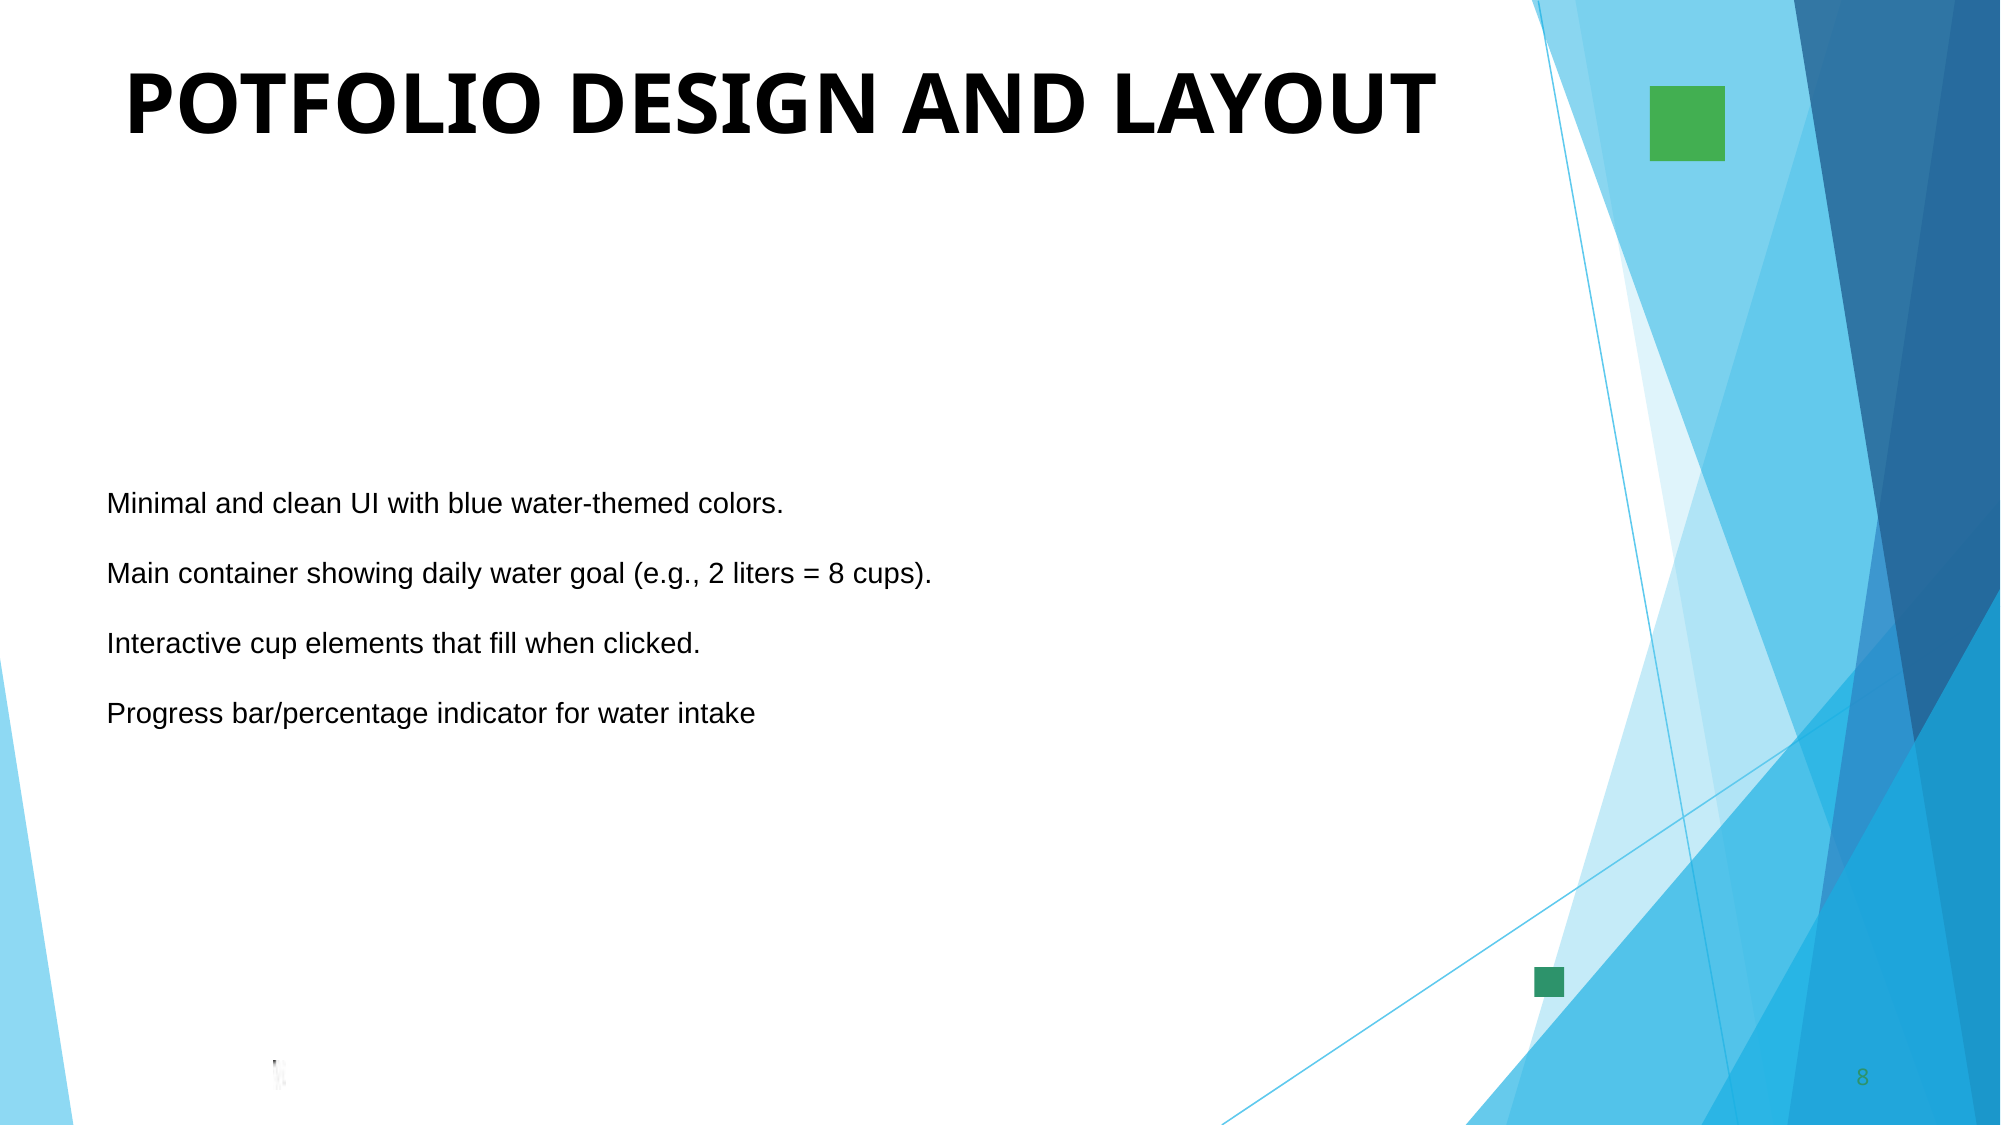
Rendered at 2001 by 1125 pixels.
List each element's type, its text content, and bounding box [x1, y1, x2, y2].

text_box [1534, 967, 1565, 997]
picture [273, 1060, 287, 1091]
text_box [1649, 86, 1725, 162]
text_box ‹#› [1849, 1061, 1888, 1095]
text_box Minimal and clean UI with blue water-themed colors. Main container showing daily water goal (e.g., 2 liters = 8 cups). Interactive cup elements that fill when clicked. Progress bar/percentage indicator for water intake [91, 469, 1535, 744]
text_box POTFOLIO DESIGN AND LAYOUT [121, 47, 1564, 150]
